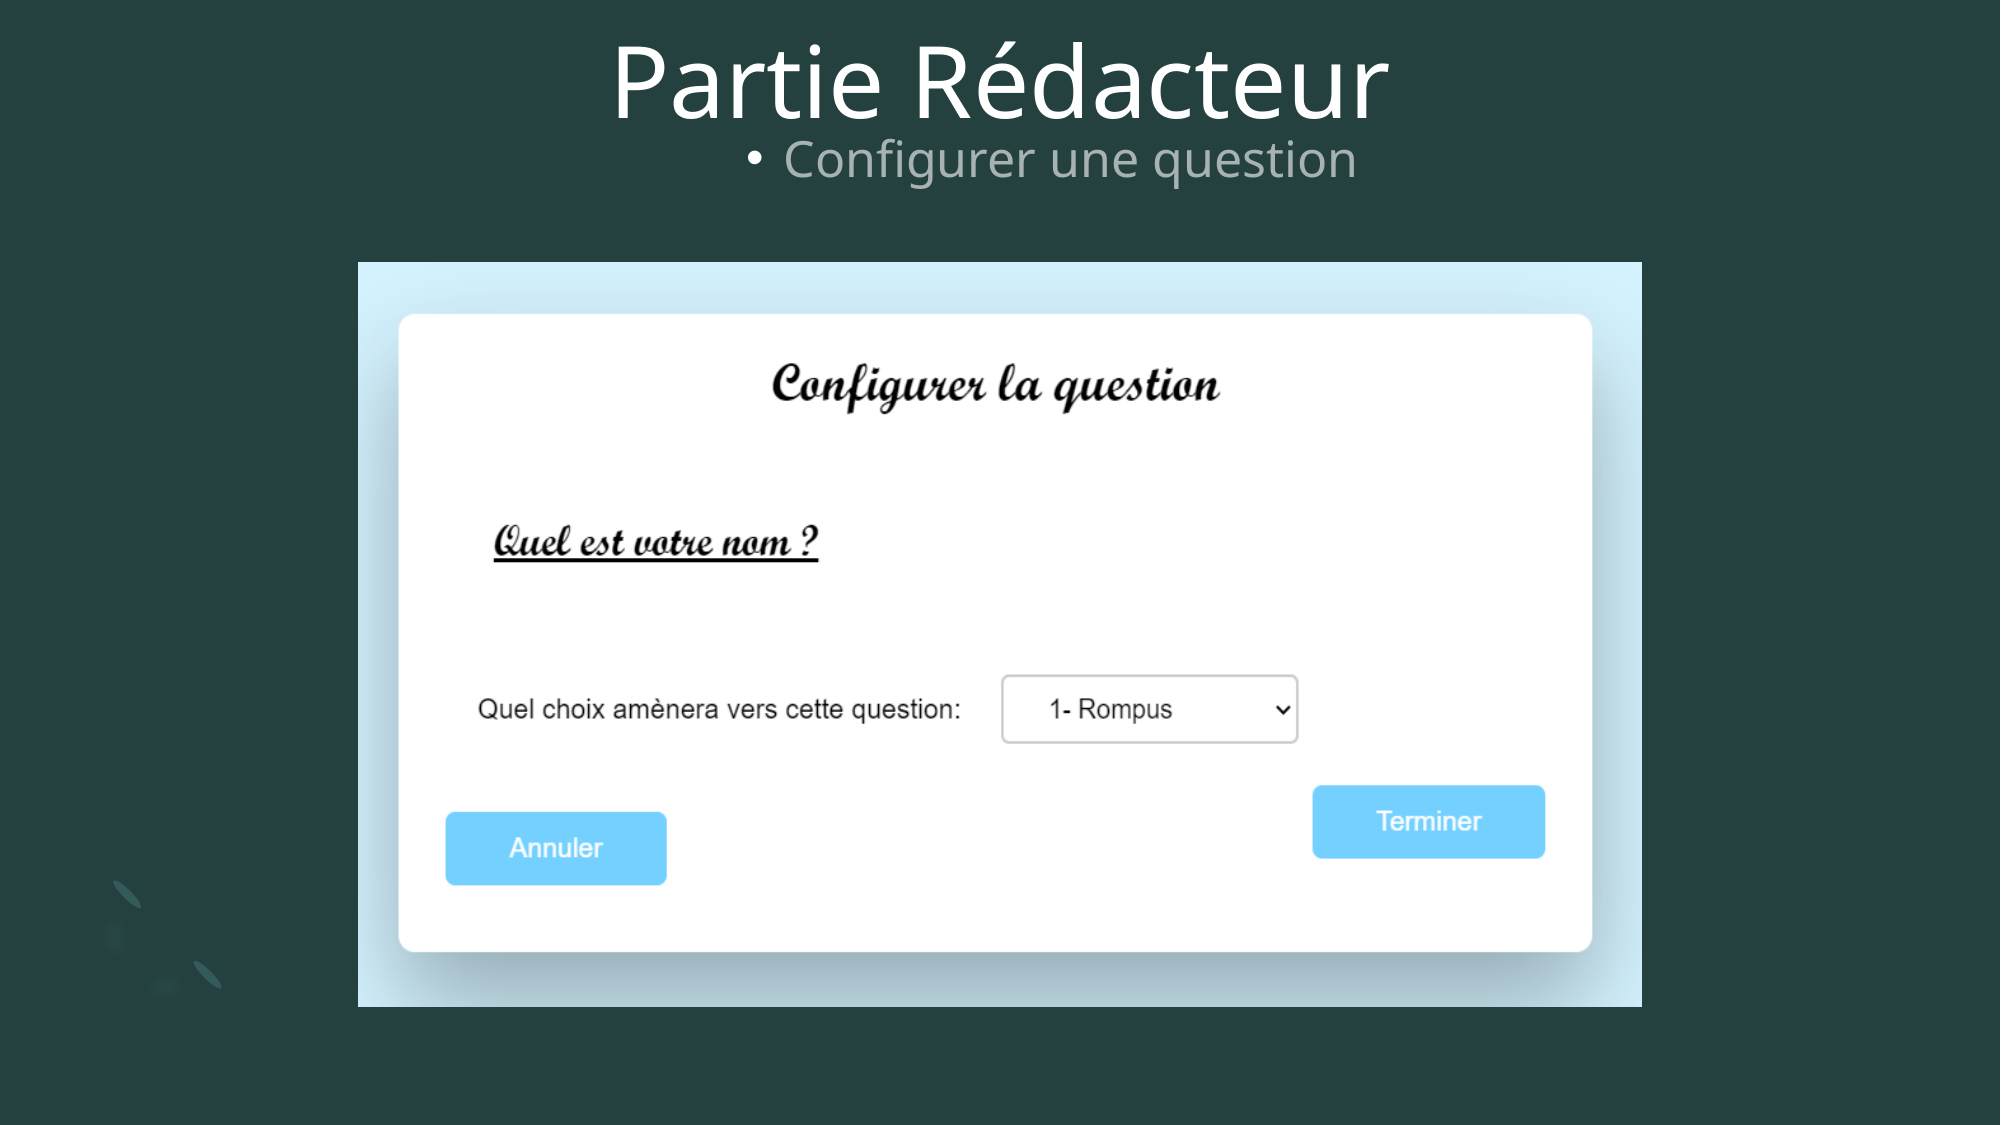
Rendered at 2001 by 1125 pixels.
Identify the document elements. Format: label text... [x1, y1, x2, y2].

picture [358, 262, 1642, 1007]
title Partie Rédacteur [90, 32, 1910, 251]
list Configurer une question [746, 121, 1504, 251]
